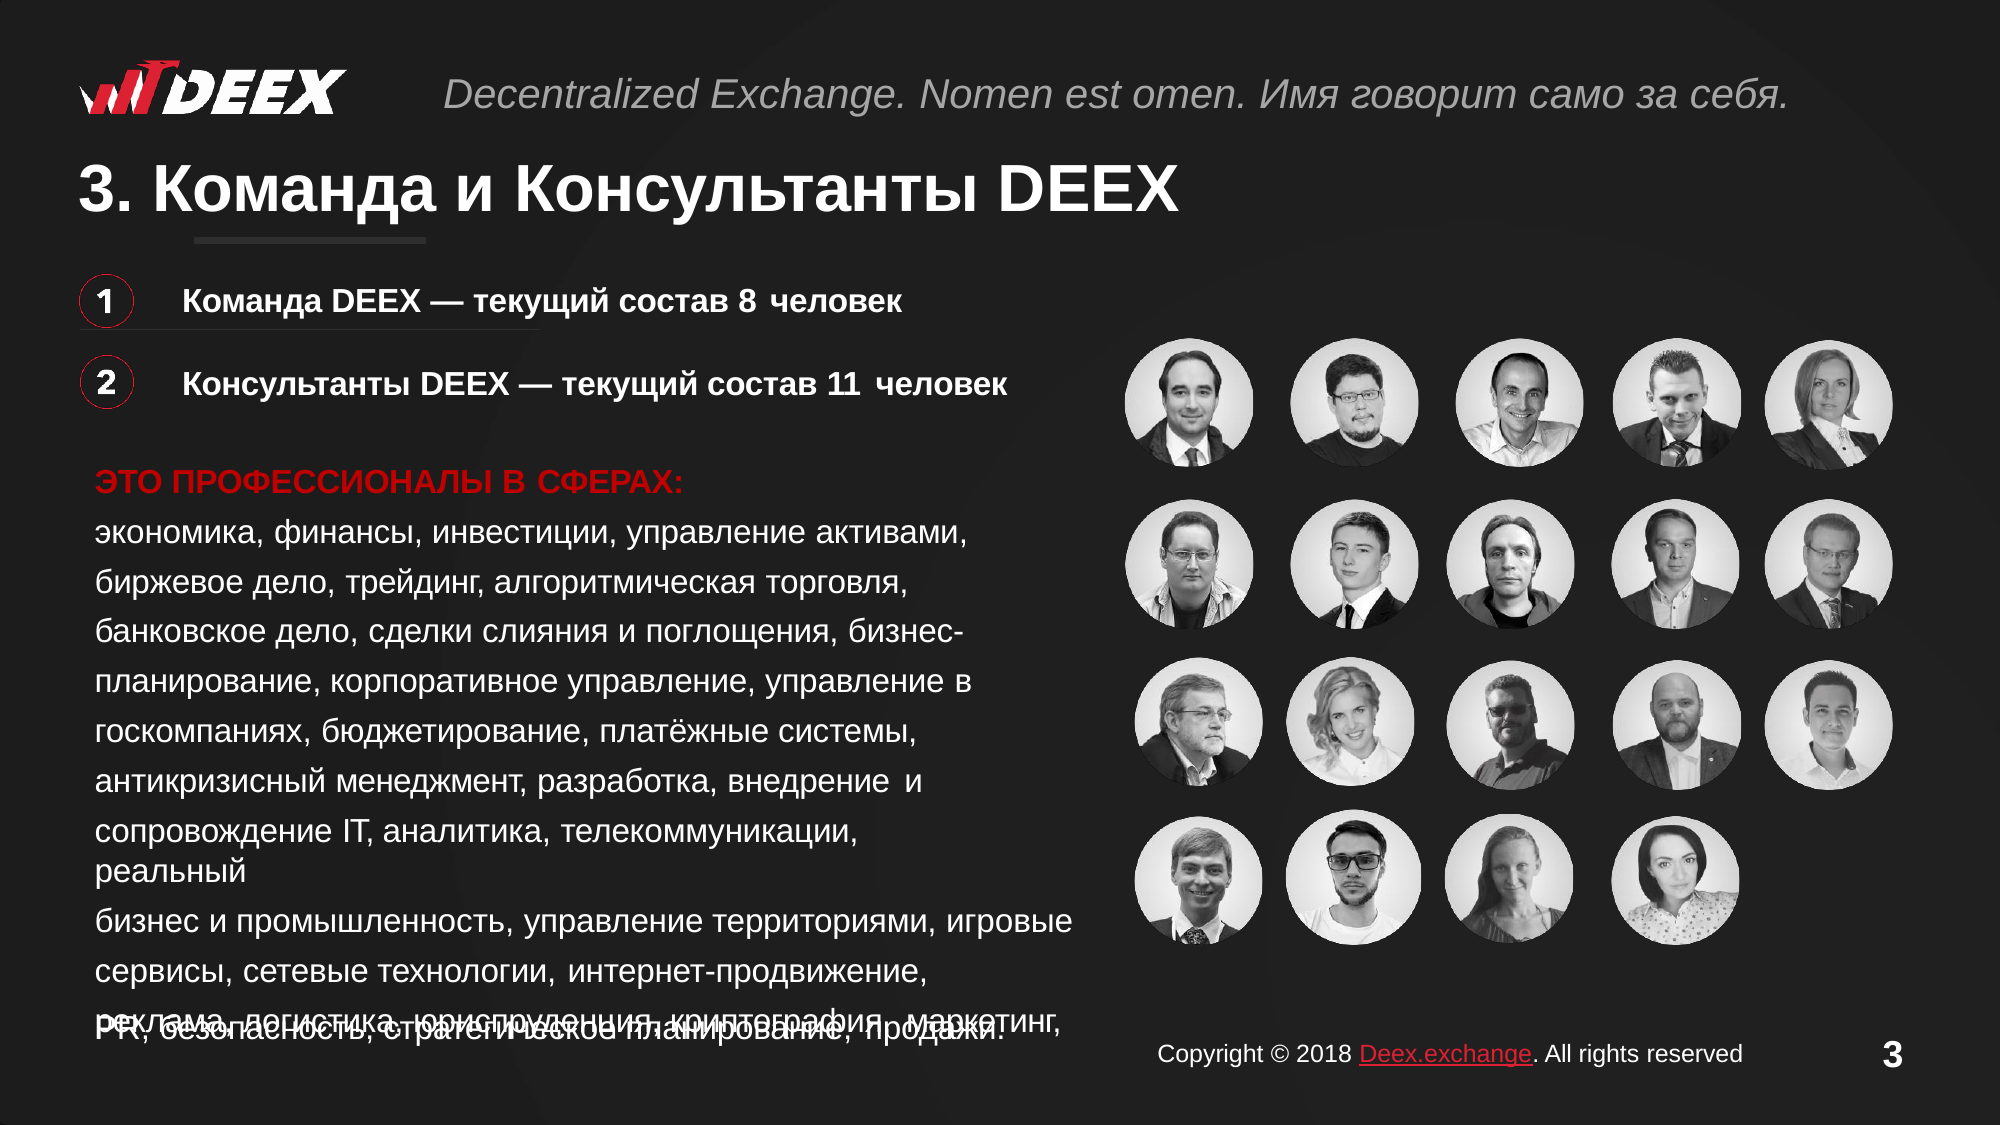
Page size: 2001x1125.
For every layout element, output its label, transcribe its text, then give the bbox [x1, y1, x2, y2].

title Decentralized Exchange. Nomen est omen. Имя говорит само за себя. [206, 64, 1794, 255]
text_box PR, безопасность, стратегическое планирование, продажи. [92, 1004, 1020, 1046]
text_box [1446, 499, 1575, 629]
text_box [1134, 657, 1263, 786]
text_box [1611, 499, 1740, 629]
text_box 3 [1880, 1028, 1906, 1076]
text_box 3. Команда и Консультанты DEEX [76, 142, 206, 225]
text_box [1134, 816, 1263, 945]
text_box [1764, 660, 1893, 790]
text_box [78, 60, 348, 114]
text_box [1124, 338, 1254, 468]
text_box Команда DEEX — текущий состав 8 человек Консультанты DEEX — текущий состав 11 человек ЭТО ПРОФЕССИОНАЛЫ В СФЕРАХ: экономика, финансы, инвестиции, управление активами, биржевое дело, трейдинг, алгоритмическая торговля, банковское дело, сделки слияния и поглощения, бизнес- планирование, корпоративное управление, управление в госкомпаниях, бюджетирование, платёжные системы, антикризисный менеджмент, разработка, внедрение и сопровождение IT, аналитика, телекоммуникации, реальный бизнес и промышленность, управление территориями, игровые сервисы, сетевые технологии, интернет-продвижение, реклама, логистика, юриспруденция, криптография, маркетинг, [92, 277, 1090, 1039]
text_box [1612, 338, 1742, 467]
text_box [1290, 499, 1419, 629]
text_box [1286, 657, 1415, 786]
text_box [1446, 660, 1575, 790]
text_box [1455, 338, 1584, 468]
text_box [0, 0, 2000, 1125]
text_box [1444, 814, 1574, 943]
text_box [1612, 660, 1742, 790]
text_box [1125, 499, 1254, 629]
text_box [1764, 499, 1893, 629]
text_box Copyright © 2018 Deex.exchange. All rights reserved [1155, 1035, 1747, 1068]
text_box [1611, 816, 1740, 945]
text_box [1290, 338, 1419, 468]
text_box [1764, 340, 1893, 470]
text_box [78, 273, 135, 329]
text_box [1285, 809, 1422, 945]
text_box [79, 354, 92, 410]
